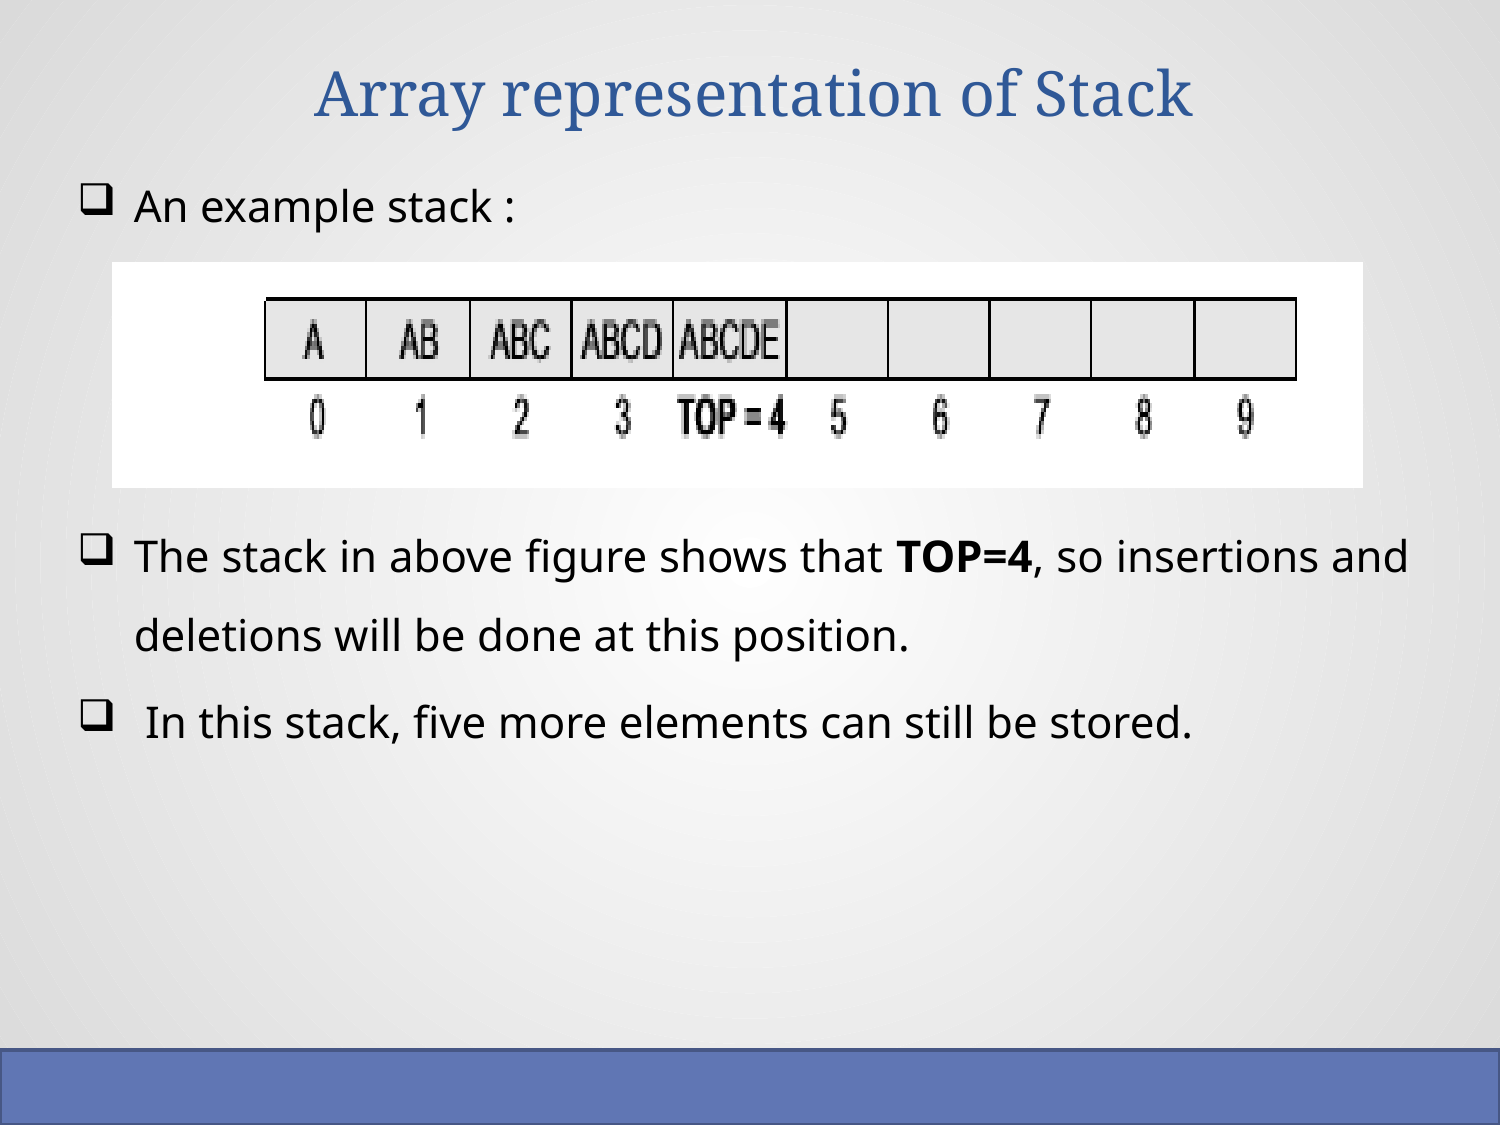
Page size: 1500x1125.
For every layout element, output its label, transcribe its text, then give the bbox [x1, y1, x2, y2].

text_box [0, 1048, 1500, 1125]
title Array representation of Stack [87, 12, 1438, 125]
picture [112, 262, 1363, 488]
list An example stack : The stack in above figure shows that TOP=4, so insertions and deletions will be done at this position. In this stack, five more elements can still be stored. [62, 145, 1425, 1013]
